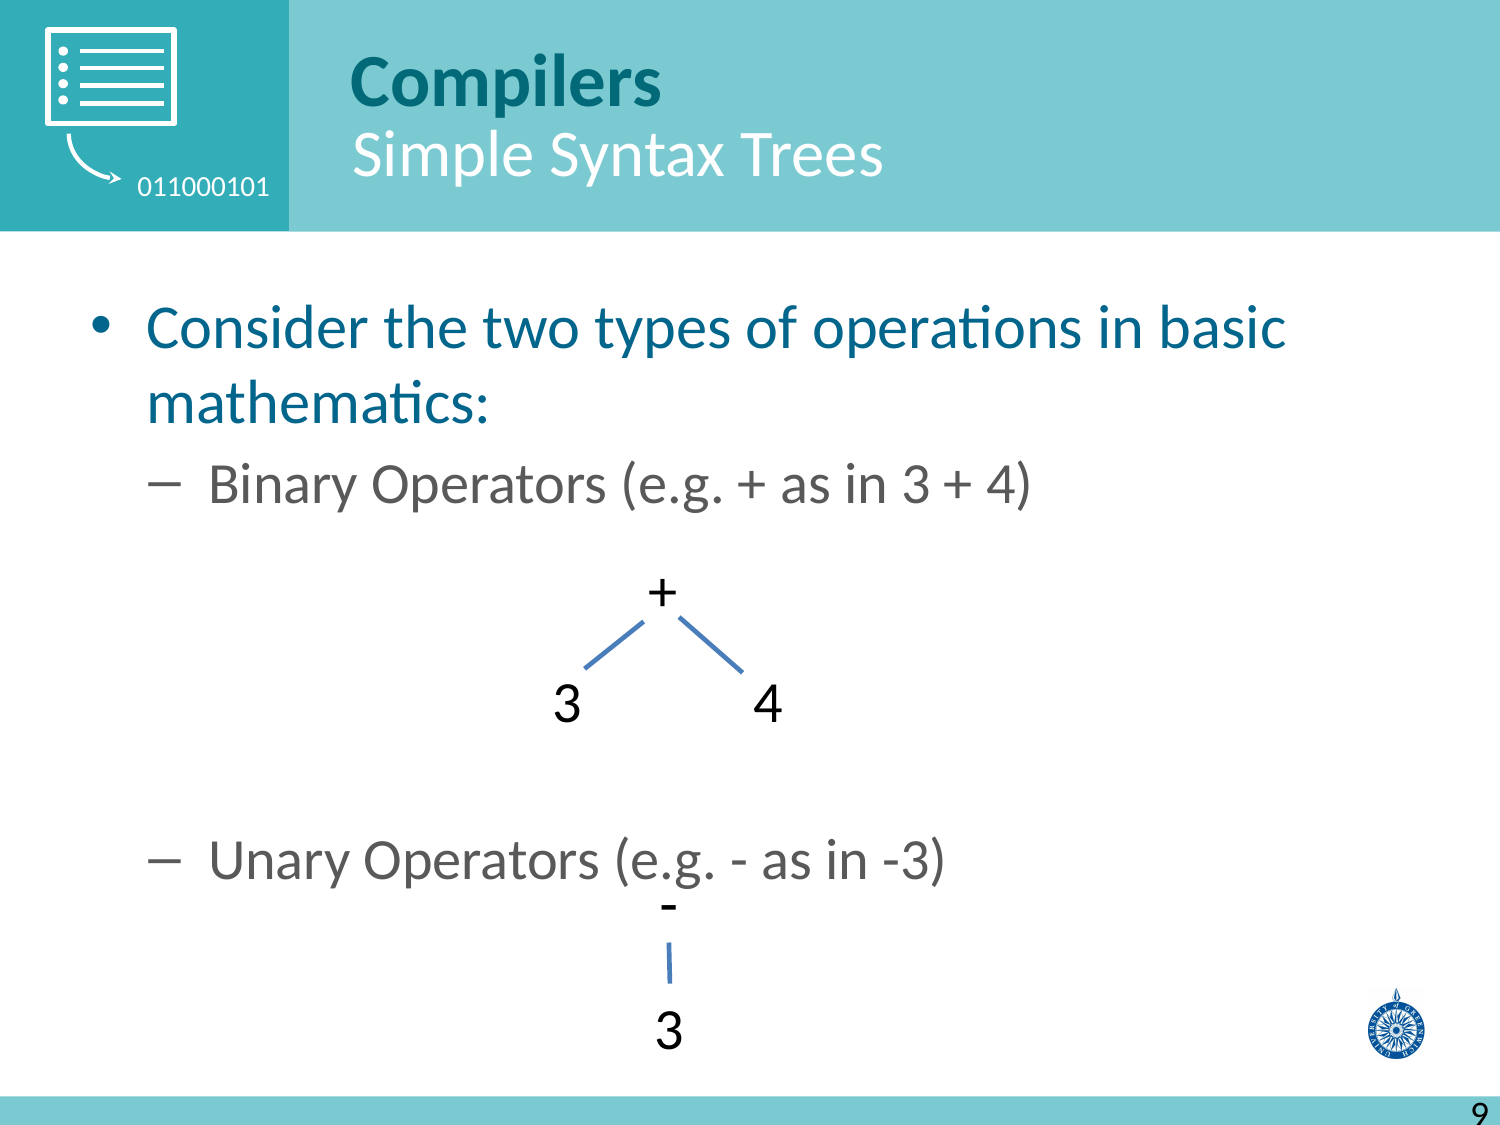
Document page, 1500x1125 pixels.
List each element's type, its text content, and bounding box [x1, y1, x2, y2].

text_box 3 [537, 656, 598, 742]
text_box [678, 616, 743, 673]
text_box 3 [640, 983, 700, 1069]
list Simple Syntax Trees [337, 101, 1471, 238]
list Consider the two types of operations in basic mathematics: Binary Operators (e.g. + as in 3 + 4) Unary Operators (e.g. - as in -3) [75, 278, 1447, 1059]
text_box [584, 621, 644, 669]
text_box + [634, 545, 693, 631]
list Compilers [335, 24, 1471, 160]
text_box 9 [1455, 1082, 1500, 1125]
text_box - [644, 857, 694, 943]
text_box 4 [738, 656, 798, 742]
